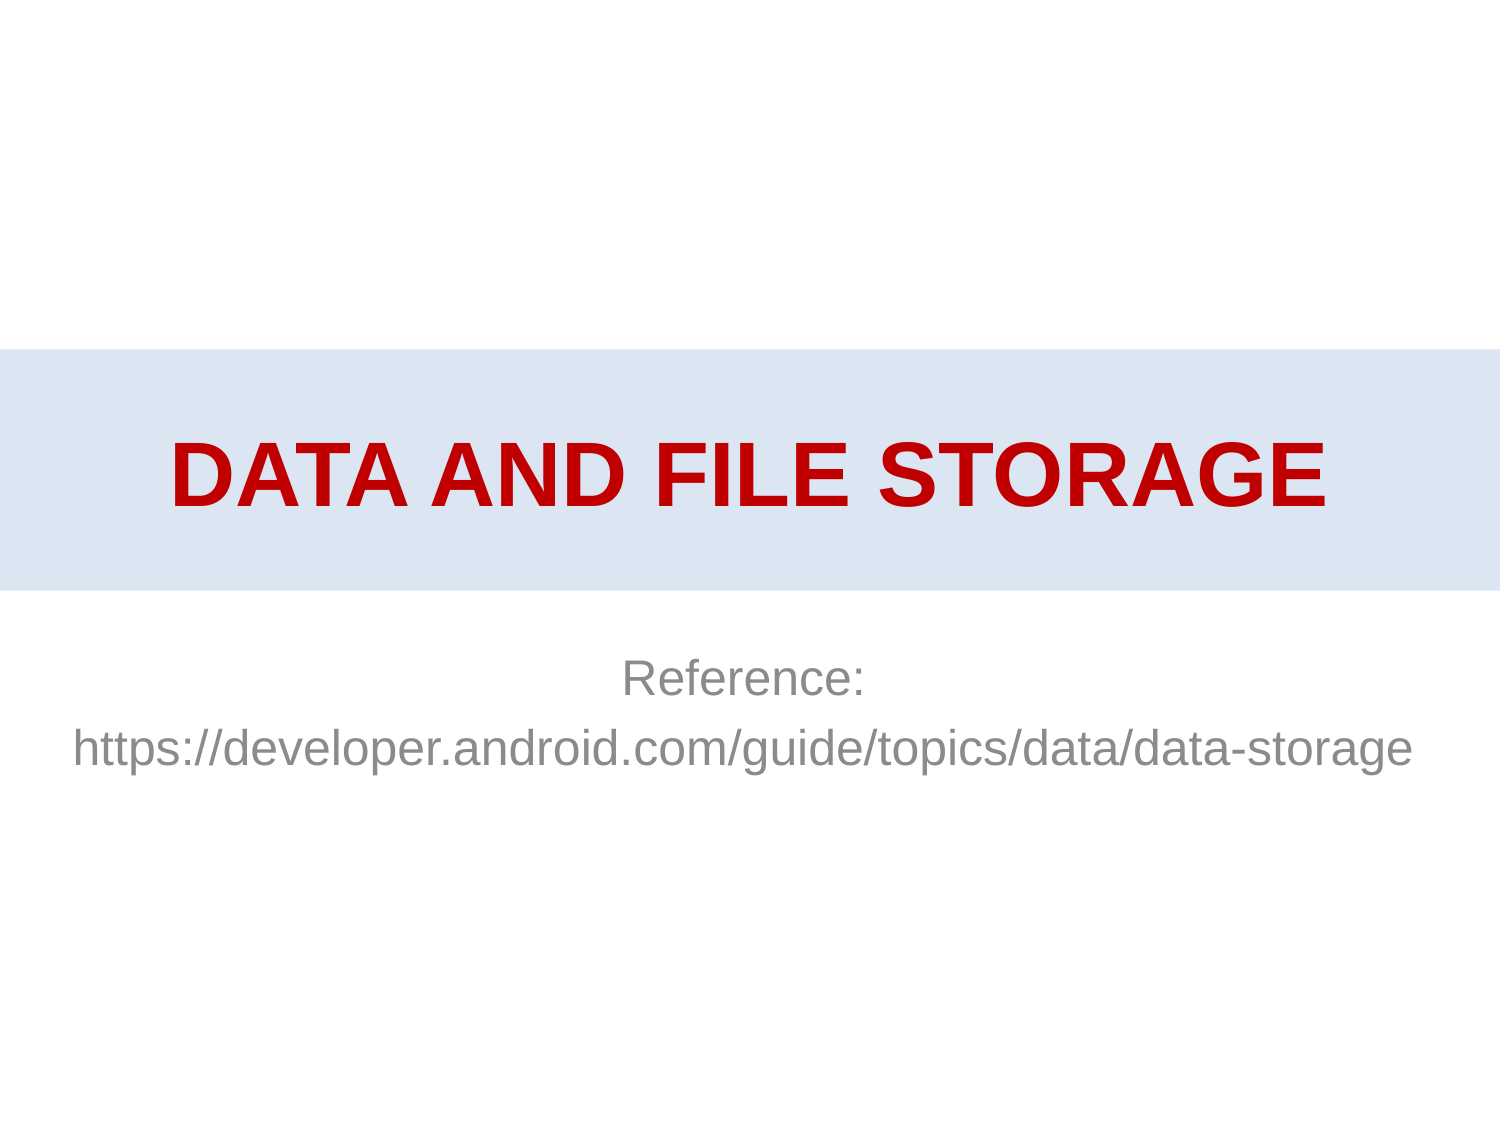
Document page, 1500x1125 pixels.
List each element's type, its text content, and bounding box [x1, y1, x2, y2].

subtitle Reference: https://developer.android.com/guide/topics/data/data-storage [24, 637, 1463, 925]
title Data and file storage [0, 349, 1500, 591]
